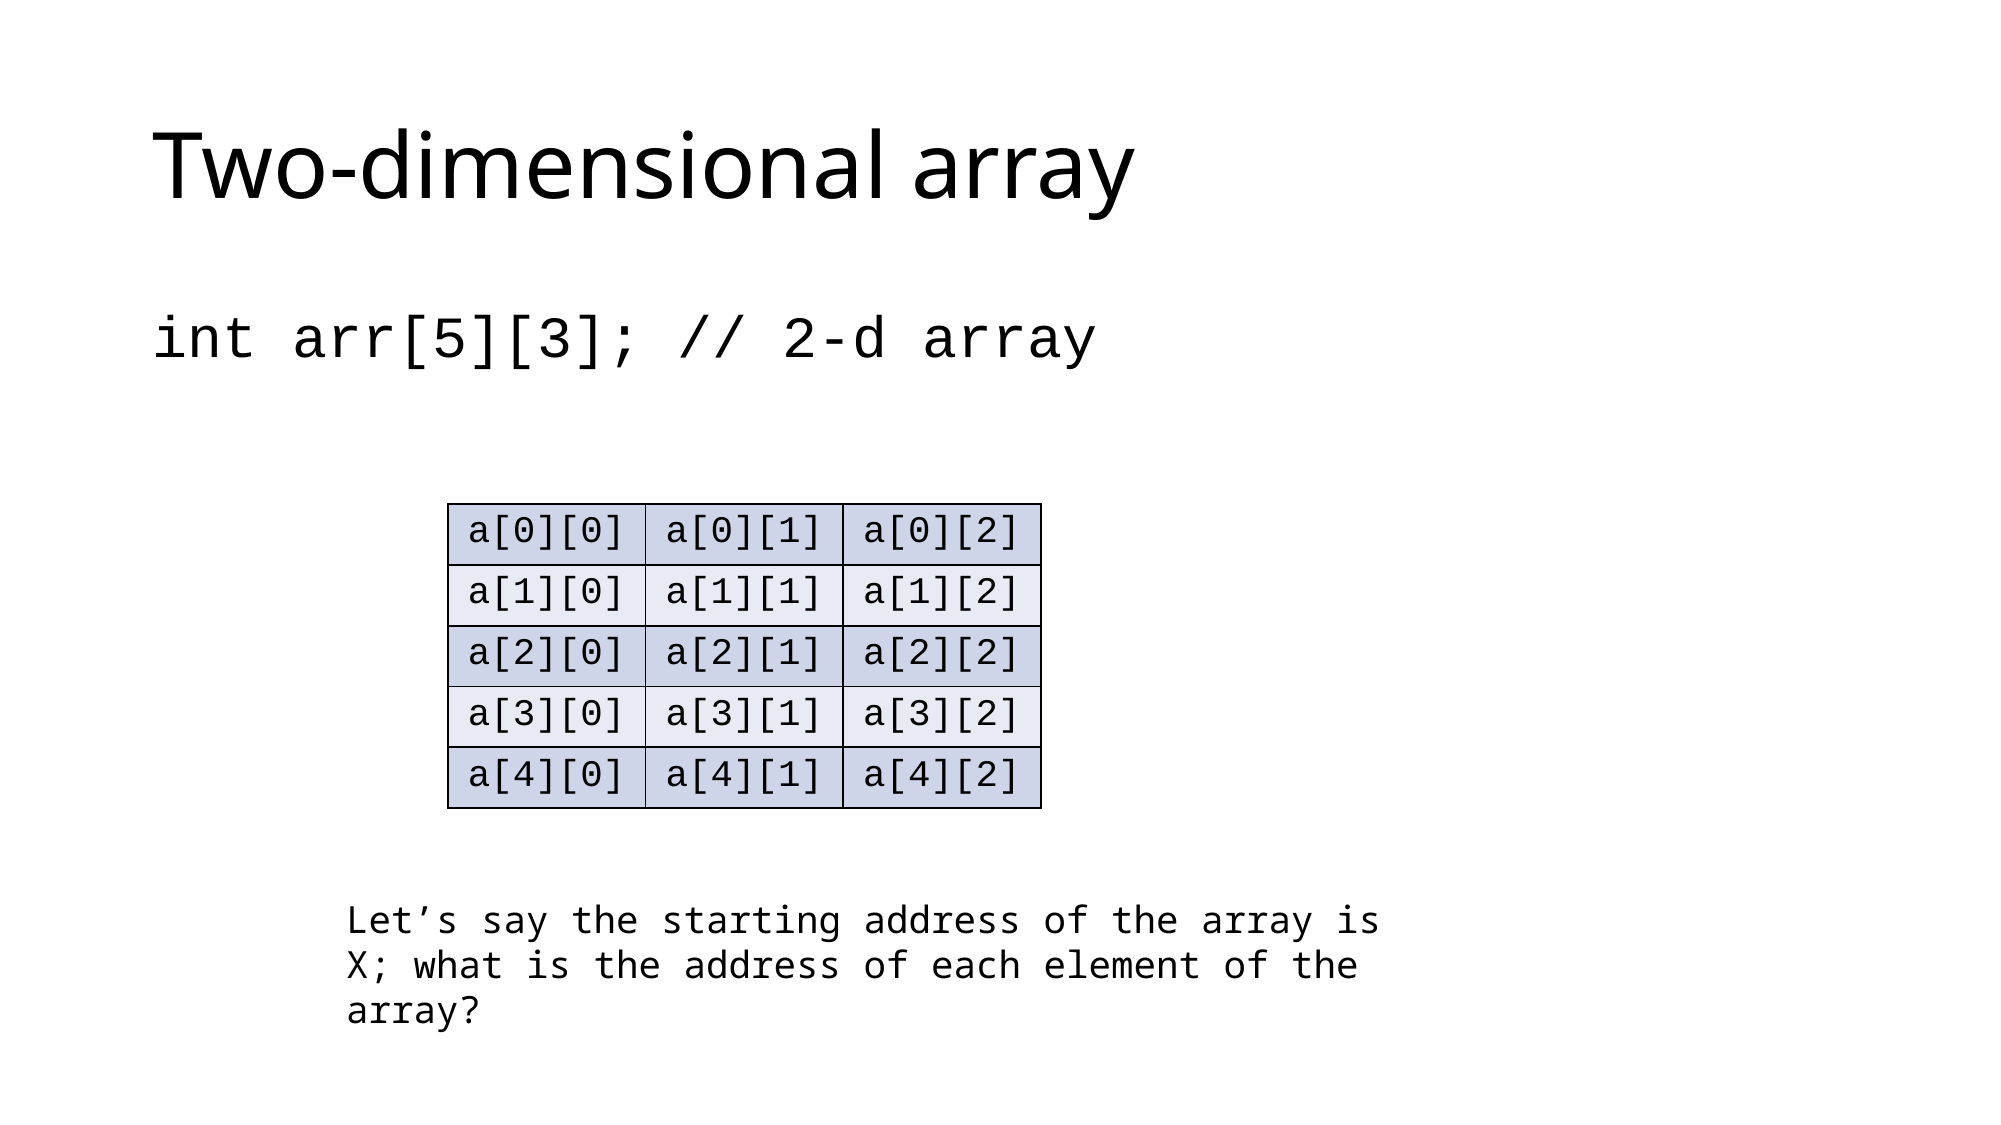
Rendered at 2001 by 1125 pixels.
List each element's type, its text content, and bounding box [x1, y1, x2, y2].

table_cell a[3][1] [646, 687, 842, 746]
table_cell a[3][2] [844, 687, 1040, 746]
table_cell a[4][2] [844, 748, 1040, 807]
table_cell a[4][0] [449, 748, 645, 807]
title Two-dimensional array [137, 59, 1863, 278]
table_cell a[2][1] [646, 627, 842, 686]
table_cell a[1][2] [844, 566, 1040, 625]
table_cell a[4][1] [646, 748, 842, 807]
table_header a[0][2] [844, 505, 1040, 564]
text_box Let’s say the starting address of the array is X; what is the address of each element of the array? [331, 888, 1413, 1039]
table_cell a[1][1] [646, 566, 842, 625]
table_cell a[2][0] [449, 627, 645, 686]
table_cell a[2][2] [844, 627, 1040, 686]
table_cell a[1][0] [449, 566, 645, 625]
table_header a[0][1] [646, 505, 842, 564]
list int arr[5][3]; // 2-d array [137, 299, 1863, 1014]
table_cell a[3][0] [449, 687, 645, 746]
table_header a[0][0] [449, 505, 645, 564]
